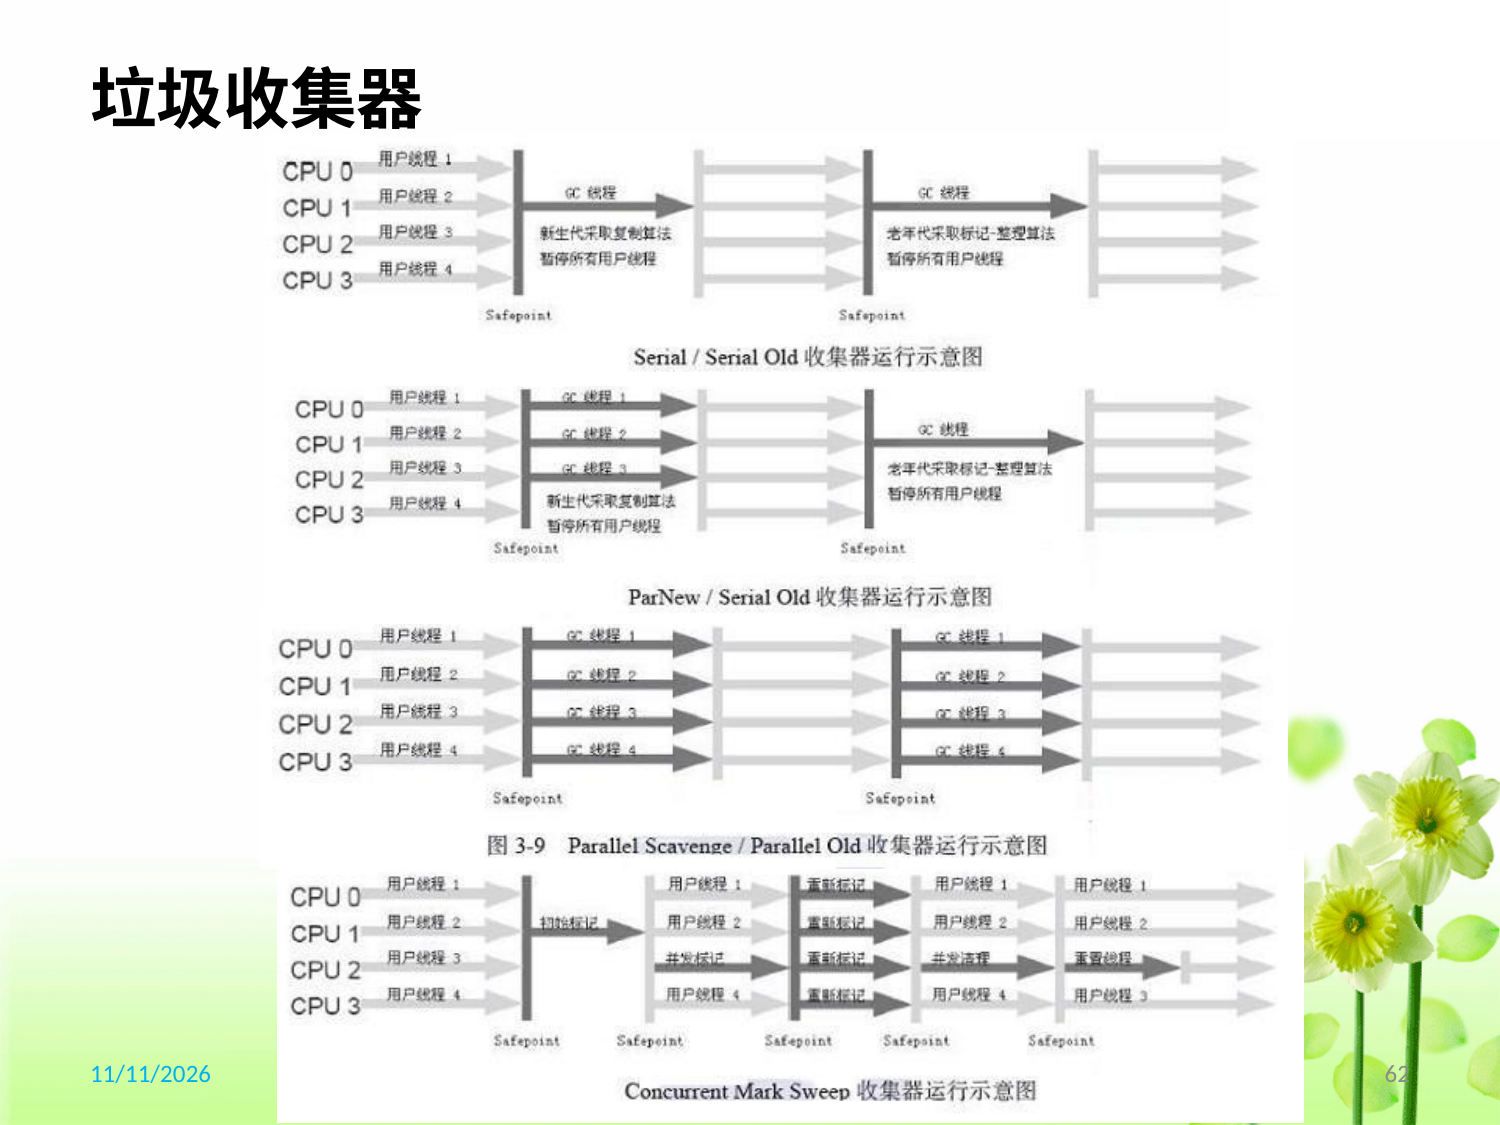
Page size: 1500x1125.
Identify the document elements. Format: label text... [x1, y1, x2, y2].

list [265, 133, 1293, 386]
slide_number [75, 1042, 272, 1103]
title 垃圾收集器 [75, 45, 1425, 149]
picture [0, 0, 1500, 1125]
slide_number 62 [1310, 1042, 1425, 1103]
